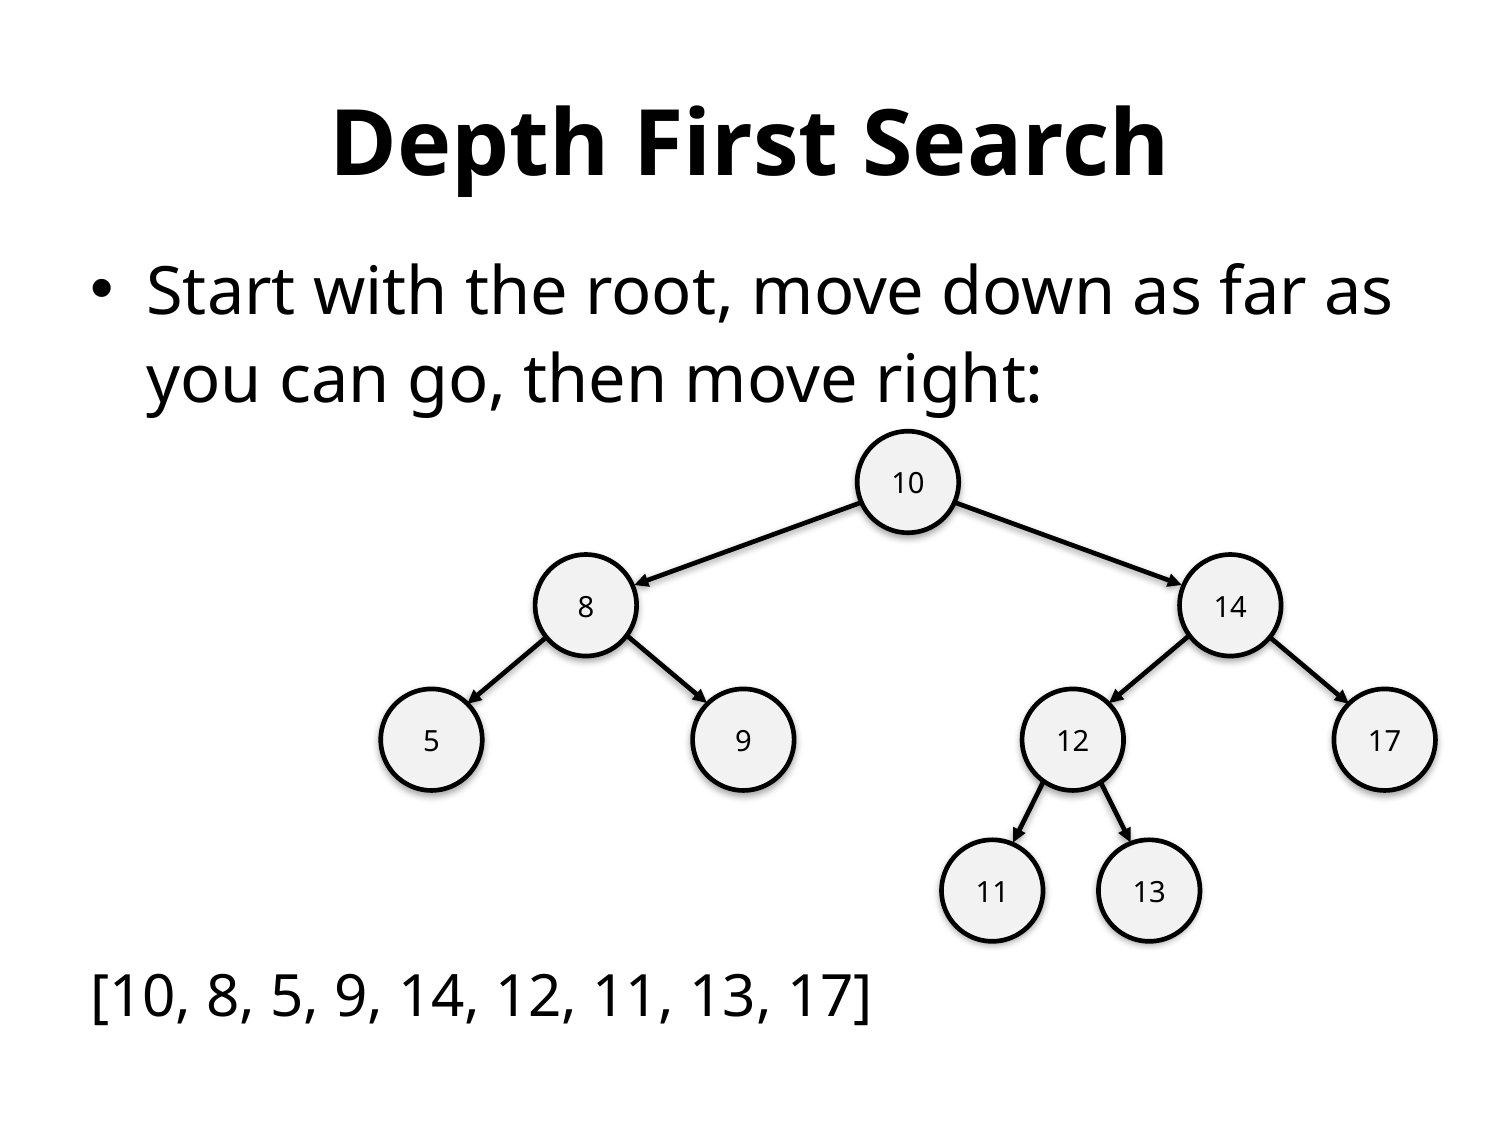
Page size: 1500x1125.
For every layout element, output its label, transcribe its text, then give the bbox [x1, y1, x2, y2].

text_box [380, 431, 1436, 942]
title Depth First Search [75, 45, 1425, 232]
list Start with the root, move down as far as you can go, then move right: [10, 8, 5, 9, 14, 12, 11, 13, 17] [75, 232, 1425, 1073]
